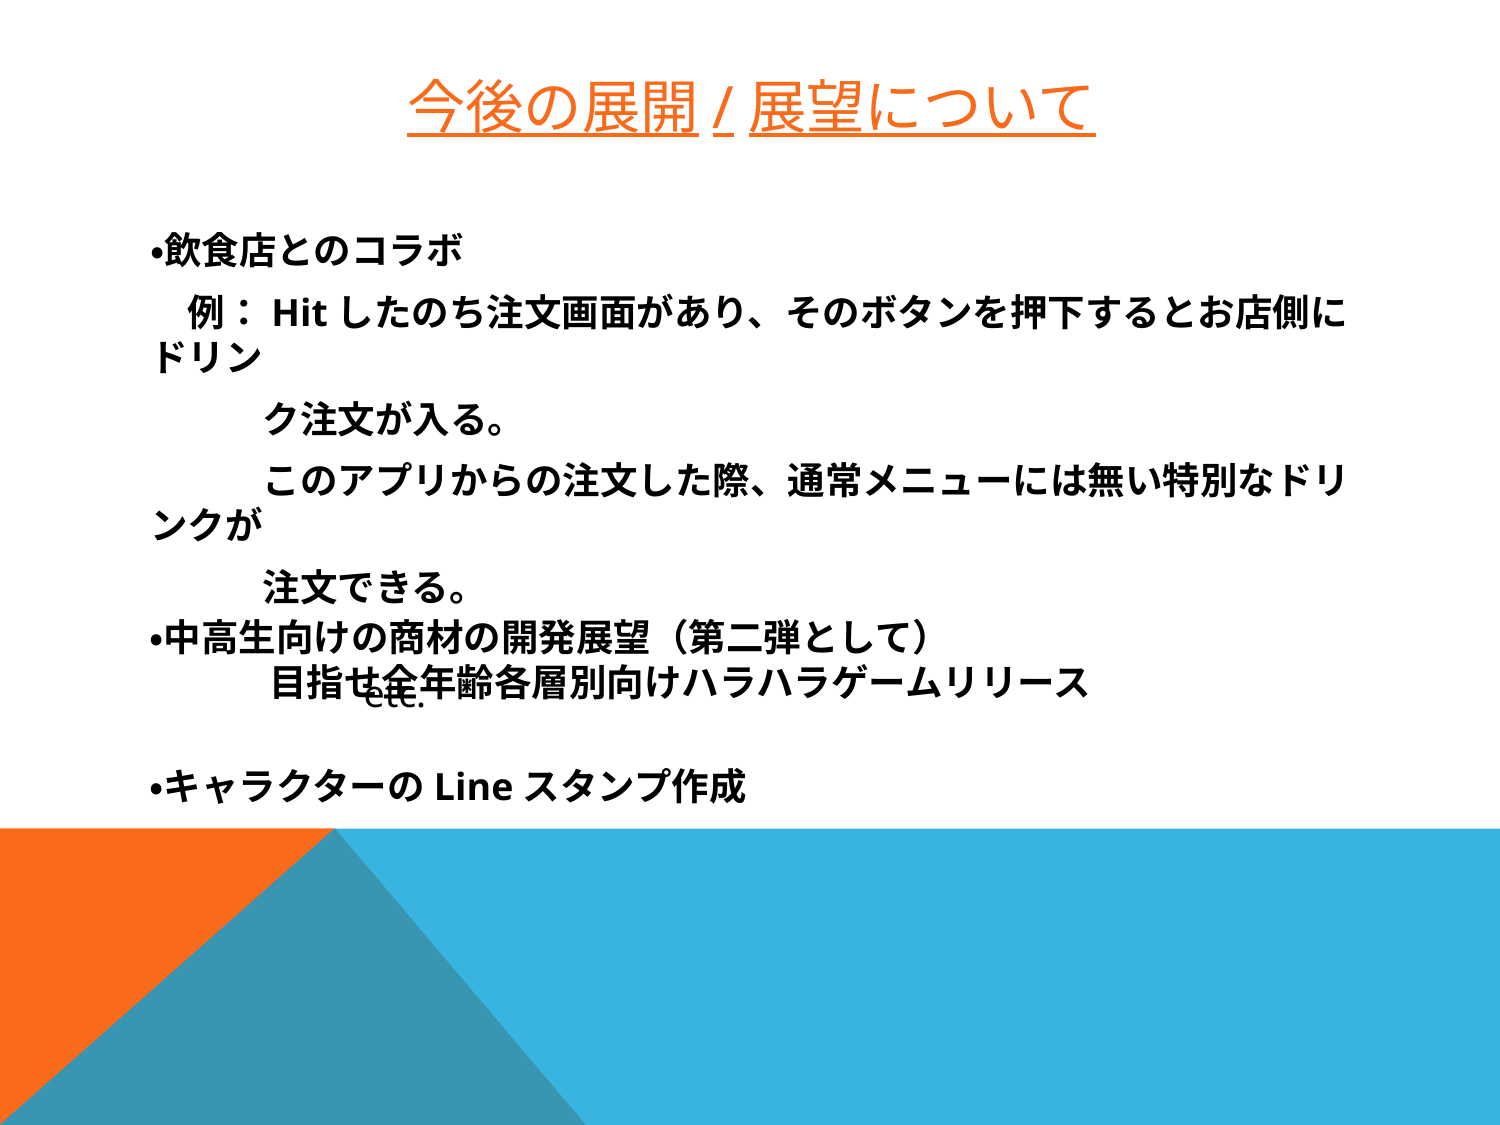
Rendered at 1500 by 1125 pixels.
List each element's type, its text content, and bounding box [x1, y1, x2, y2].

text_box ・中高生向けの商材の開発展望（第二弾として） 目指せ全年齢各層別向けハラハラゲームリリース [134, 606, 1369, 755]
title 今後の展開/展望について [135, 60, 1369, 150]
list ・飲食店とのコラボ 例：Hitしたのち注文画面があり、そのボタンを押下するとお店側にドリン ク注文が入る。 このアプリからの注文した際、通常メニューには無い特別なドリンクが 注文できる。 etc. [135, 219, 1369, 605]
text_box ・キャラクターのLineスタンプ作成 [134, 755, 1369, 861]
